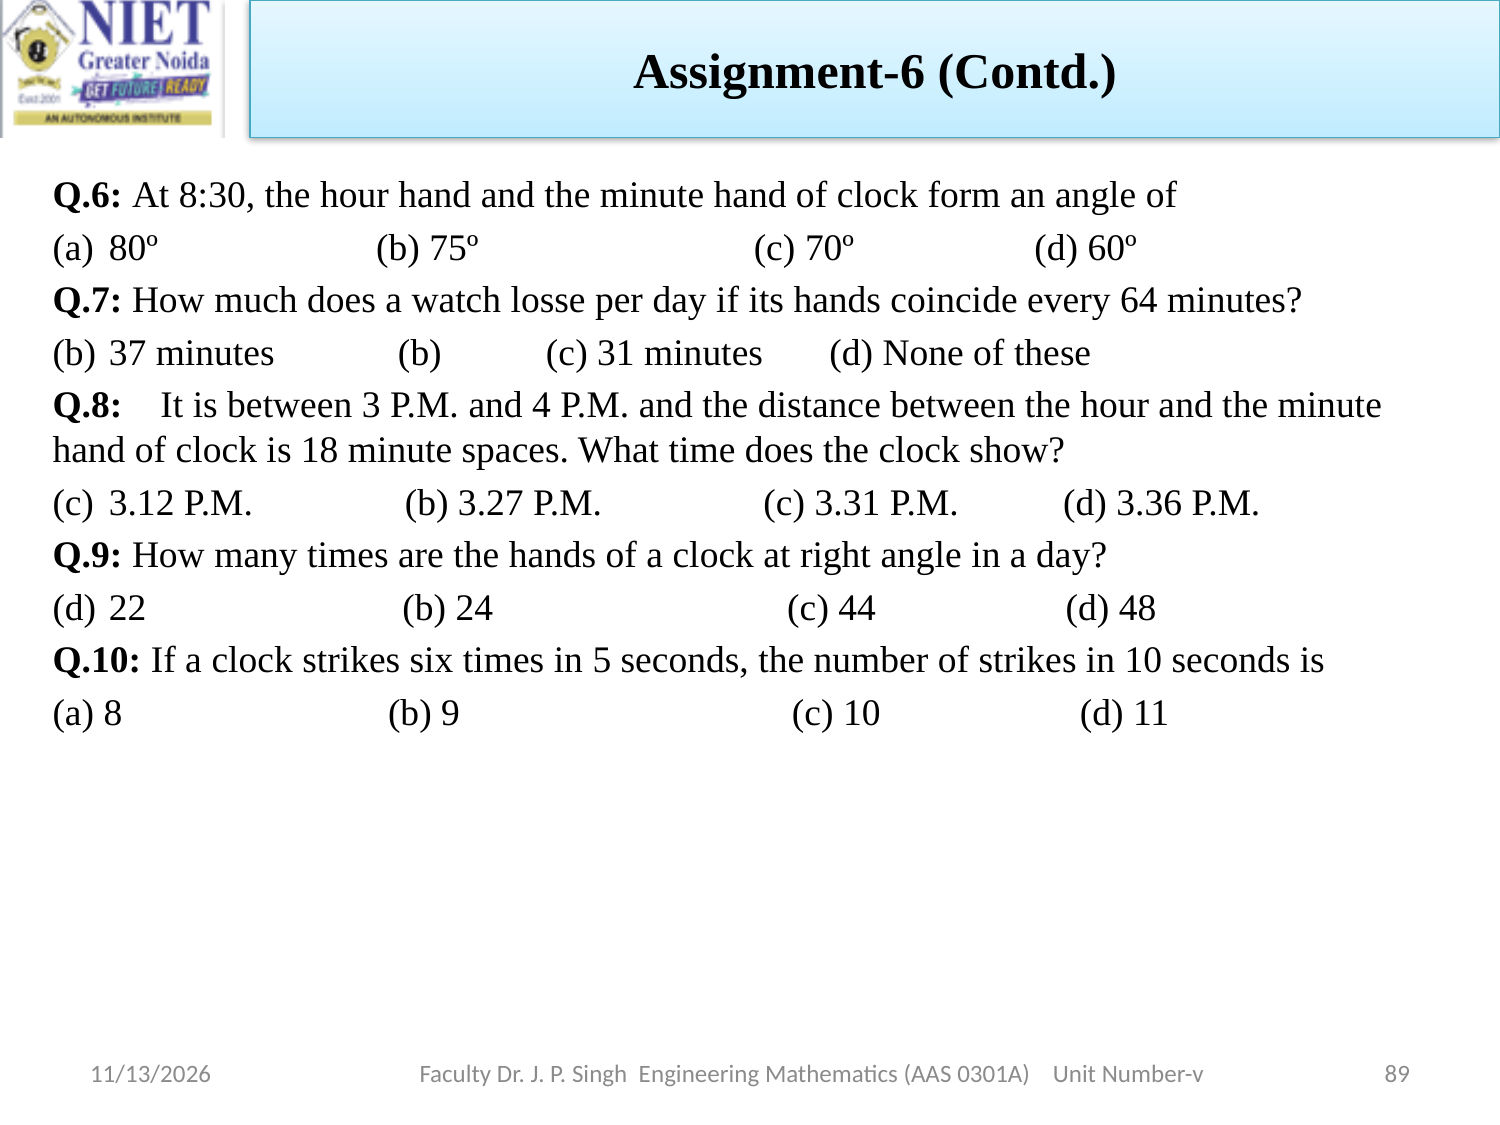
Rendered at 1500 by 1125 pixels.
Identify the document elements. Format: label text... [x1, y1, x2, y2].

footer Faculty Dr. J. P. Singh Engineering Mathematics (AAS 0301A) Unit Number-v [275, 1042, 1074, 1103]
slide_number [75, 1042, 275, 1103]
picture [0, 0, 225, 138]
title Assignment-6 (Contd.) [249, 0, 1500, 138]
slide_number 89 [1074, 1042, 1425, 1103]
